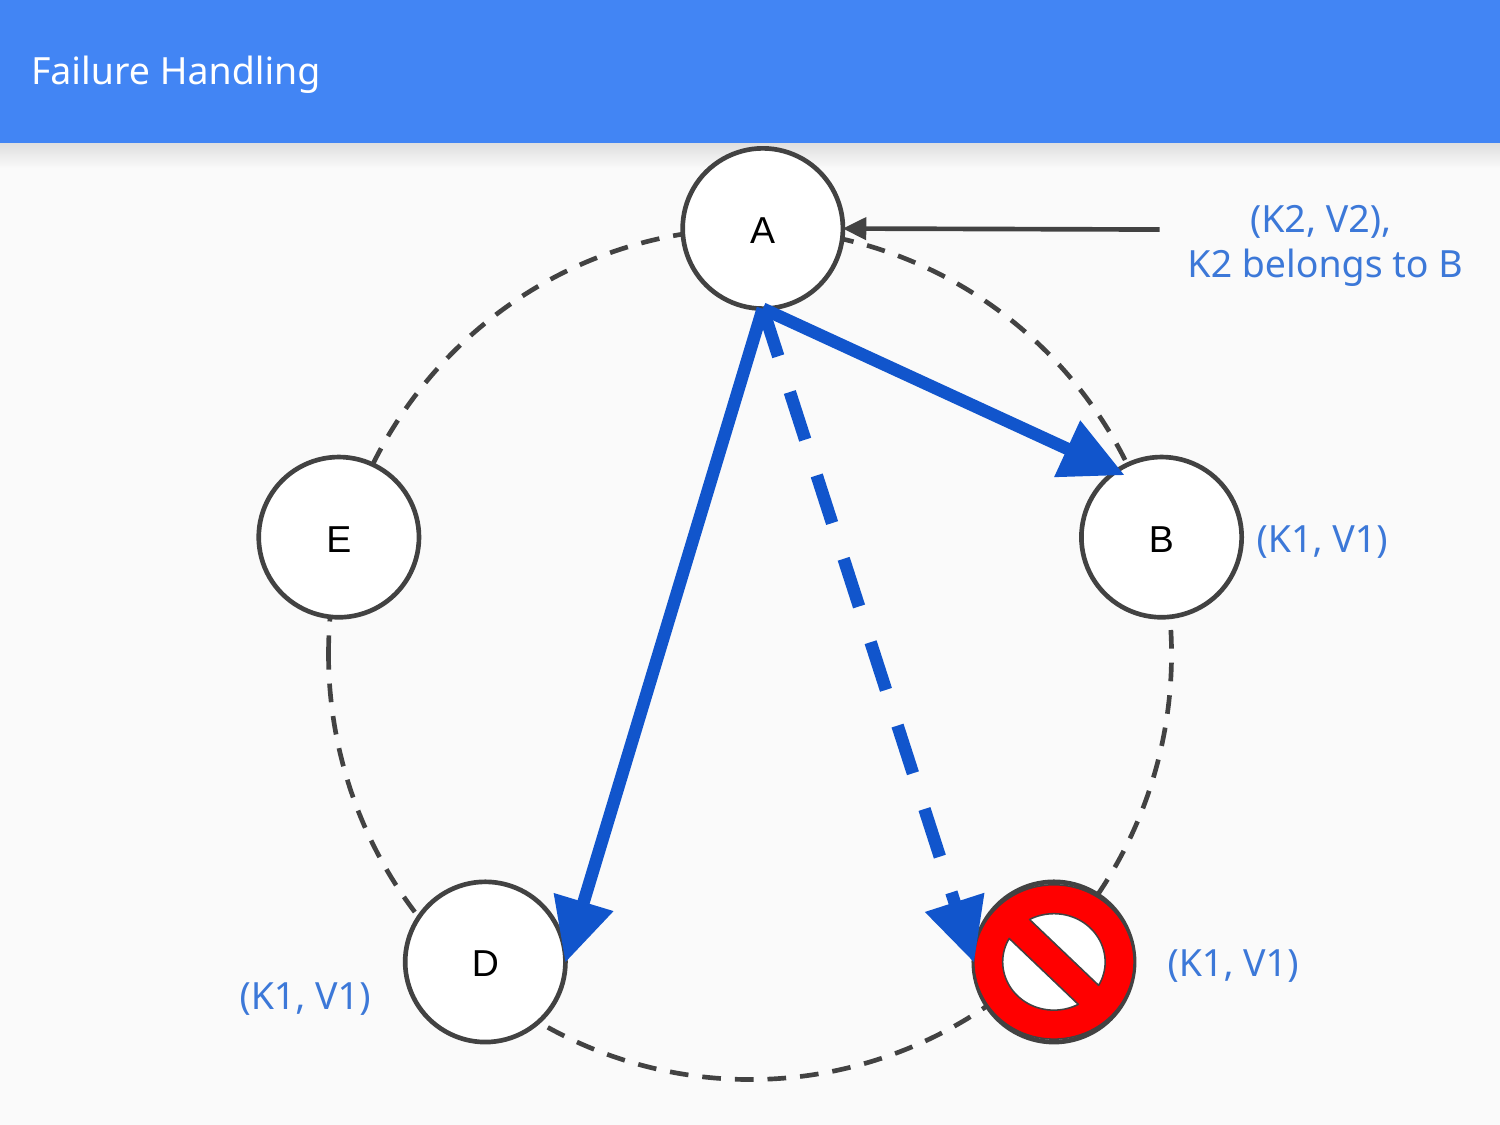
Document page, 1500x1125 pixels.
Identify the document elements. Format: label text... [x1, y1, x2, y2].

title Failure Handling [16, 3, 1464, 136]
text_box (K1, V1) [1124, 914, 1342, 1010]
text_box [998, 308, 1125, 476]
text_box [787, 239, 993, 306]
text_box [1031, 914, 1105, 984]
text_box [1003, 940, 1076, 1010]
text_box [328, 234, 742, 928]
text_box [762, 308, 998, 908]
text_box [980, 915, 988, 928]
text_box [539, 915, 987, 1080]
text_box [973, 884, 1135, 1040]
text_box [984, 1002, 1124, 1043]
text_box B [1081, 457, 1241, 618]
text_box D [406, 881, 566, 1043]
text_box E [258, 457, 419, 618]
text_box (K1, V1) [1241, 489, 1434, 585]
text_box [1003, 483, 1172, 899]
text_box [1003, 881, 1124, 922]
text_box (K2, V2), K2 belongs to B [1159, 192, 1492, 288]
text_box A [682, 148, 843, 307]
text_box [565, 308, 764, 963]
text_box (K1, V1) [204, 947, 406, 1042]
